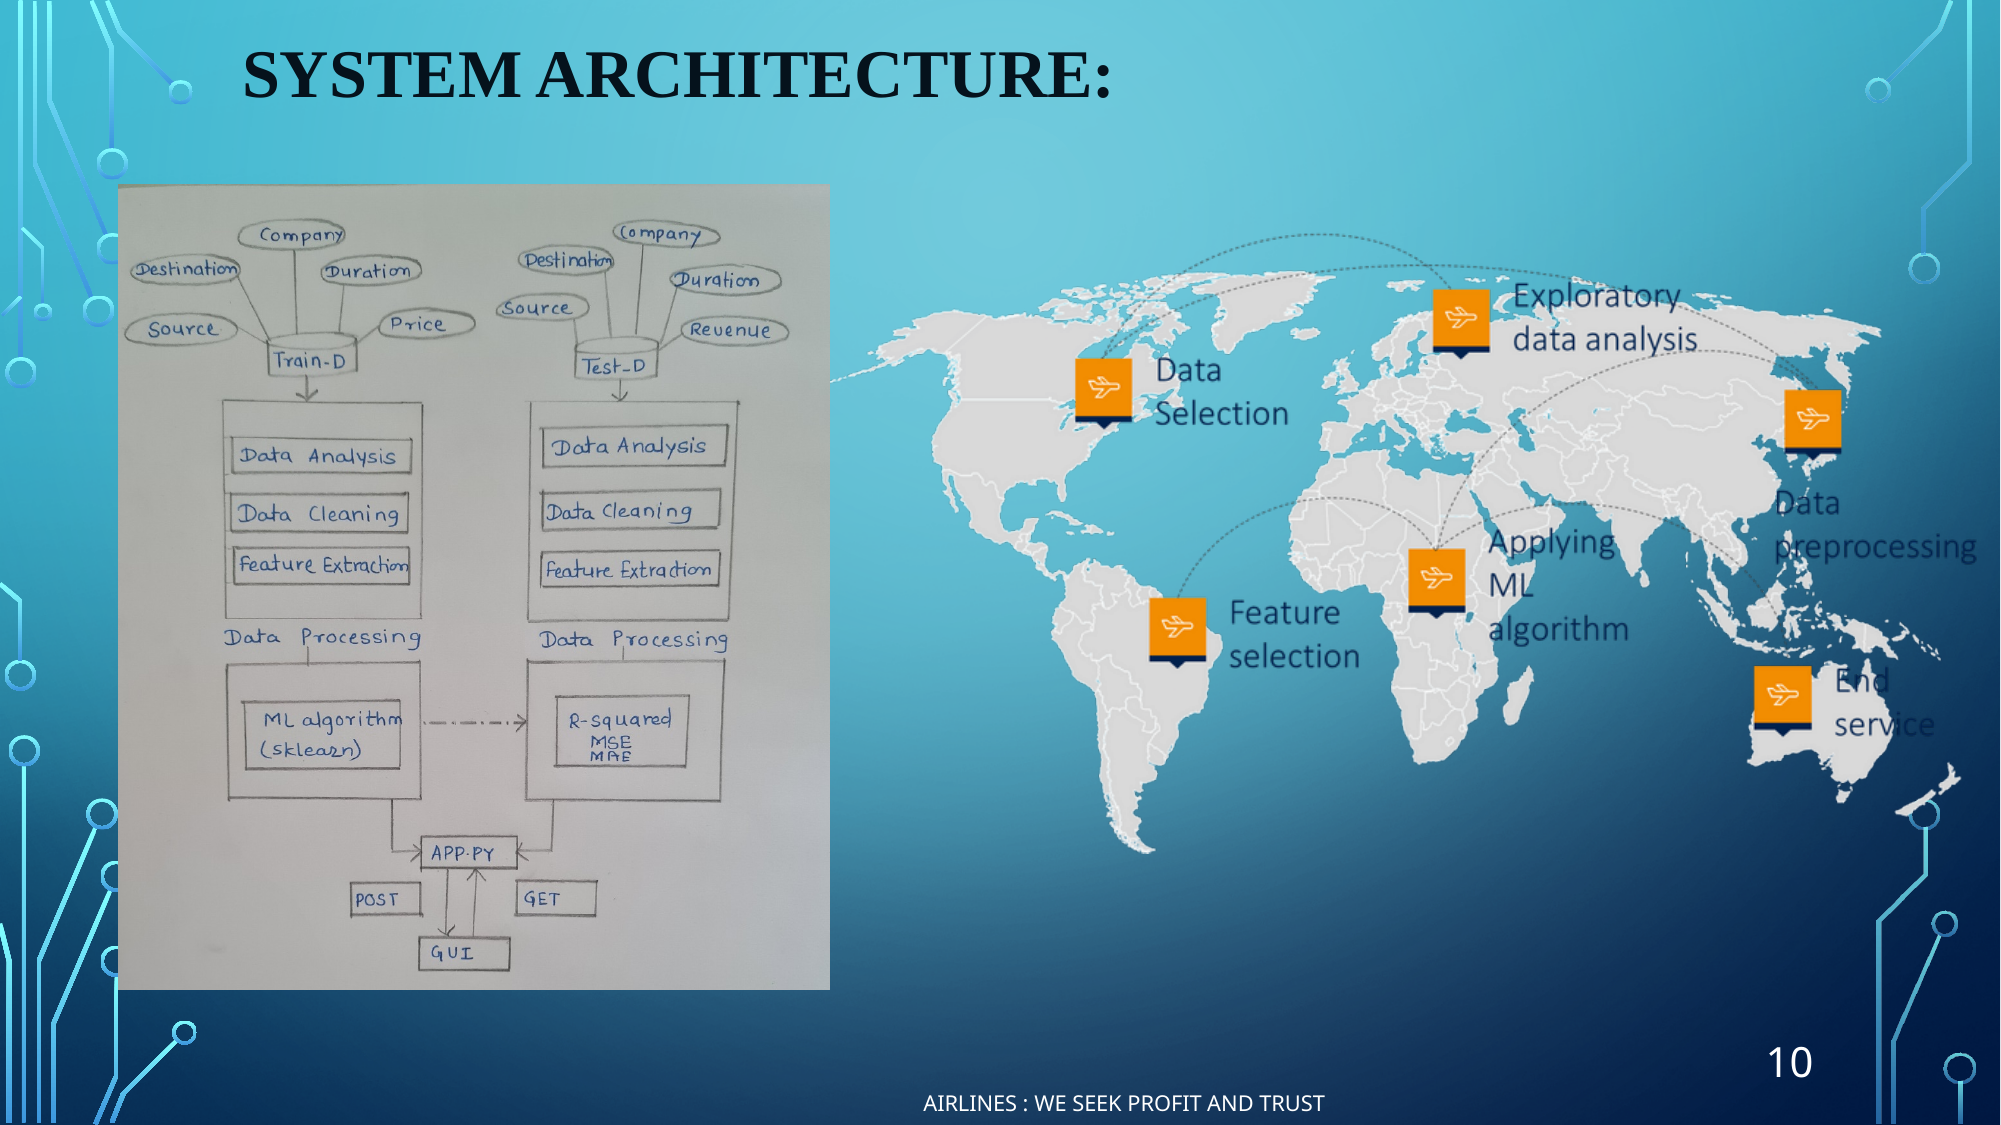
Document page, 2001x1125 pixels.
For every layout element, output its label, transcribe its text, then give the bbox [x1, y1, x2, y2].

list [830, 211, 2000, 854]
picture [118, 184, 830, 990]
footer Airlines : We Seek Profit And Trust [908, 1072, 1346, 1125]
title System architecture: [227, 0, 1169, 151]
text_box 10 [1702, 1033, 1829, 1094]
